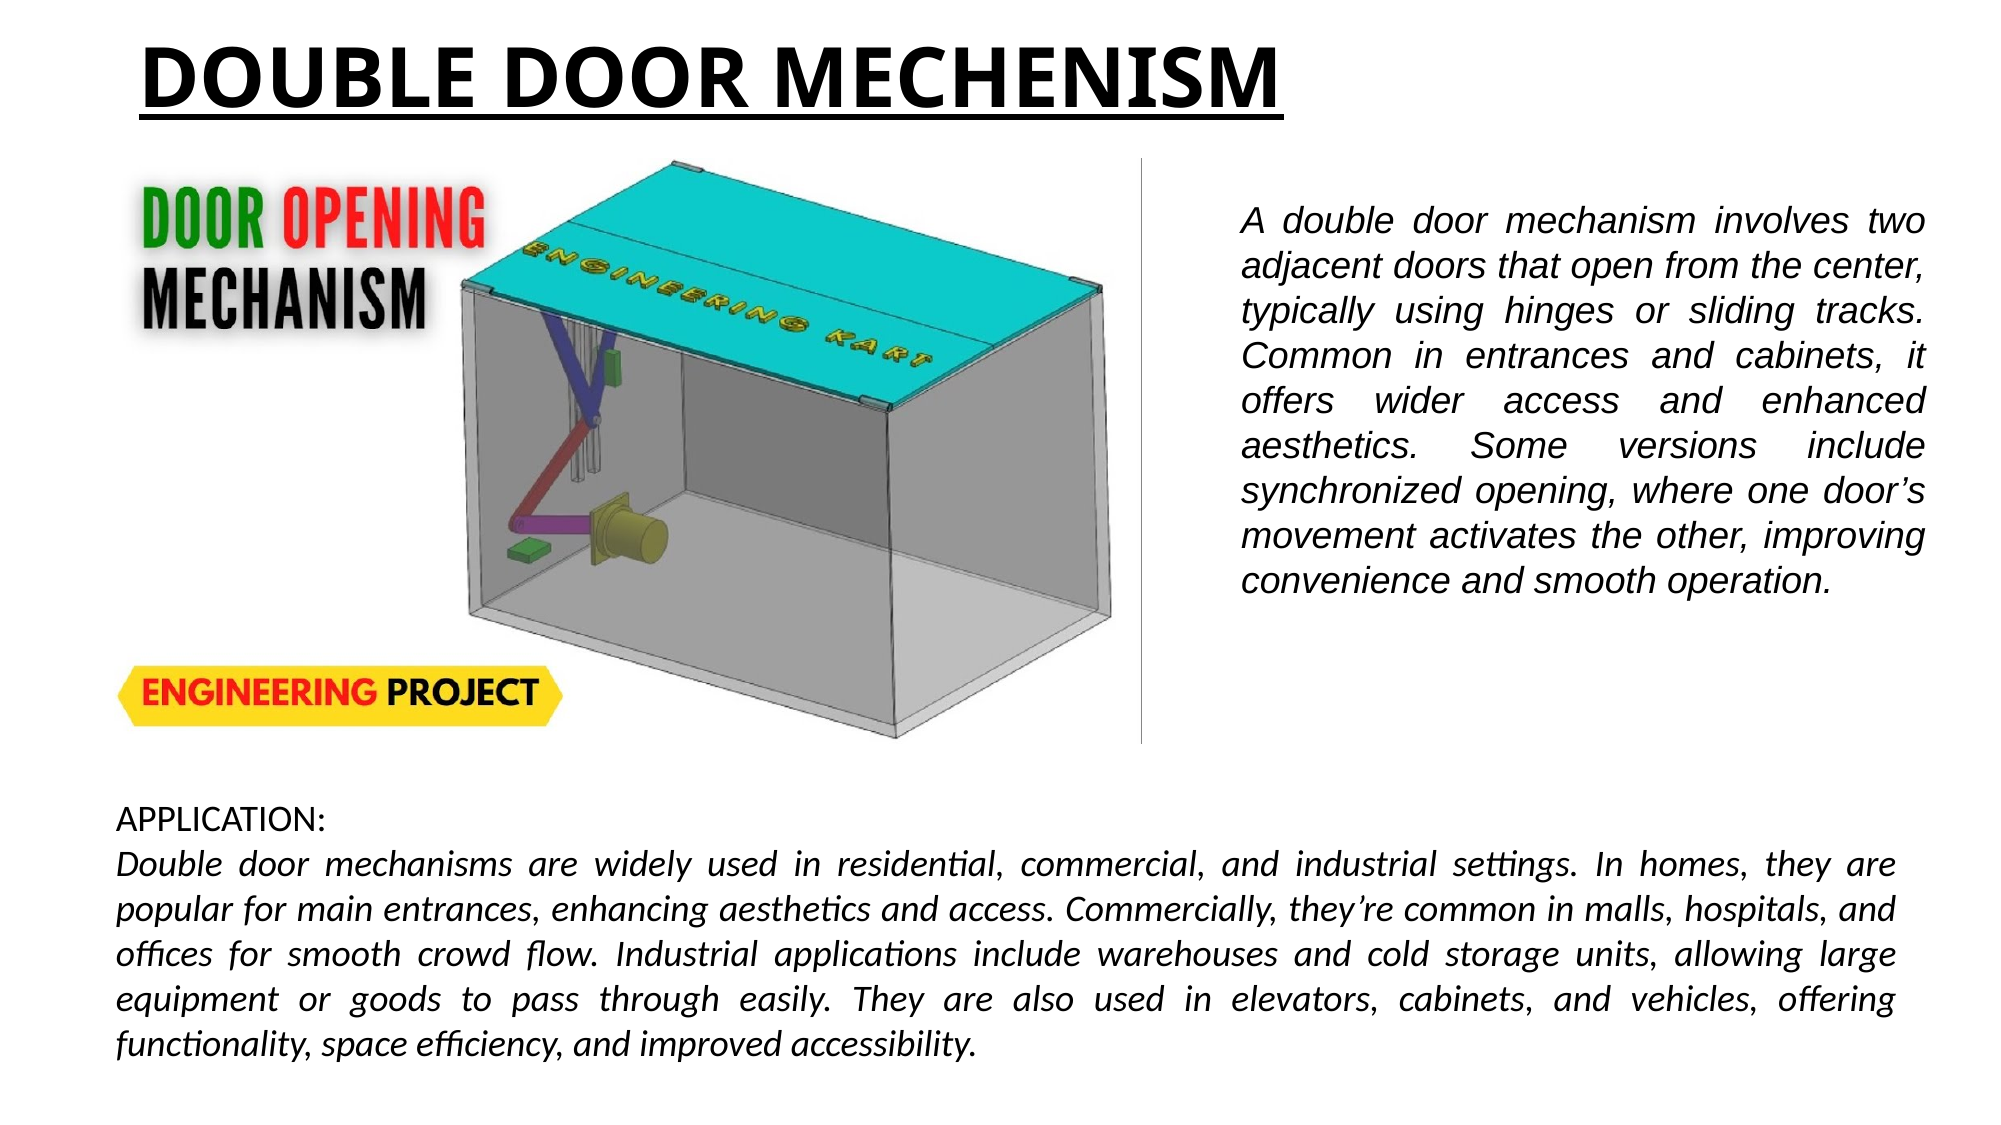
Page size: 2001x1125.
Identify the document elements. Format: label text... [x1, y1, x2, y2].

text_box A double door mechanism involves two adjacent doors that open from the center, typically using hinges or sliding tracks. Common in entrances and cabinets, it offers wider access and enhanced aesthetics. Some versions include synchronized opening, where one door’s movement activates the other, improving convenience and smooth operation. [1226, 189, 1941, 654]
text_box APPLICATION: Double door mechanisms are widely used in residential, commercial, and industrial settings. In homes, they are popular for main entrances, enhancing aesthetics and access. Commercially, they’re common in malls, hospitals, and offices for smooth crowd flow. Industrial applications include warehouses and cold storage units, allowing large equipment or goods to pass through easily. They are also used in elevators, cabinets, and vehicles, offering functionality, space efficiency, and improved accessibility. [101, 786, 1913, 1072]
title DOUBLE DOOR MECHENISM [123, 0, 1849, 190]
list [101, 158, 1142, 744]
